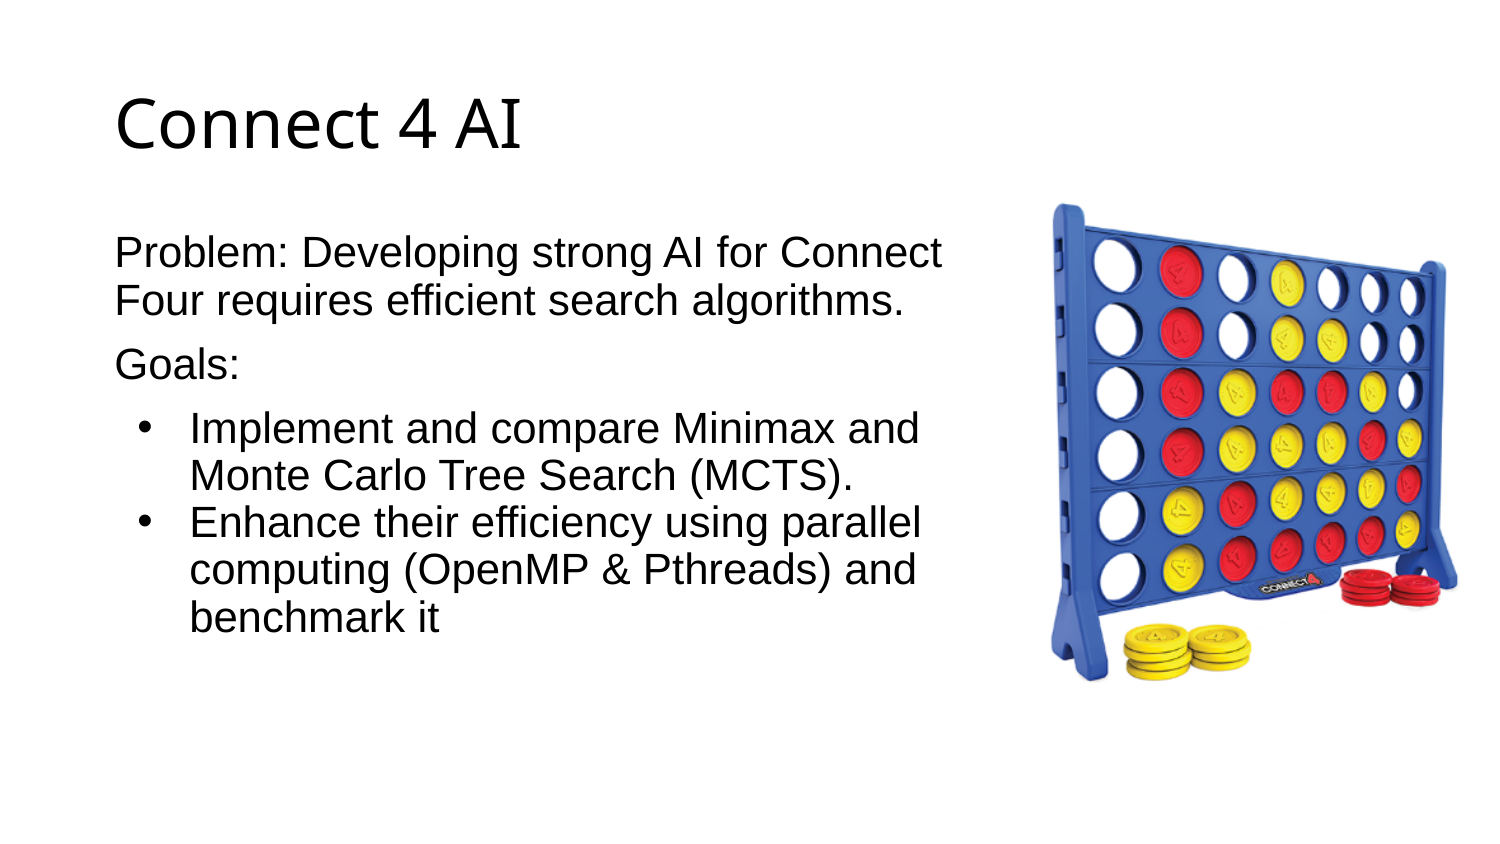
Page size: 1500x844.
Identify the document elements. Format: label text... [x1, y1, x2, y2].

title Connect 4 AI [103, 44, 1397, 208]
list Problem: Developing strong AI for Connect Four requires efficient search algorithms. Goals: Implement and compare Minimax and Monte Carlo Tree Search (MCTS). Enhance their efficiency using parallel computing (OpenMP & Pthreads) and benchmark it [103, 224, 1006, 760]
picture [1024, 174, 1470, 686]
